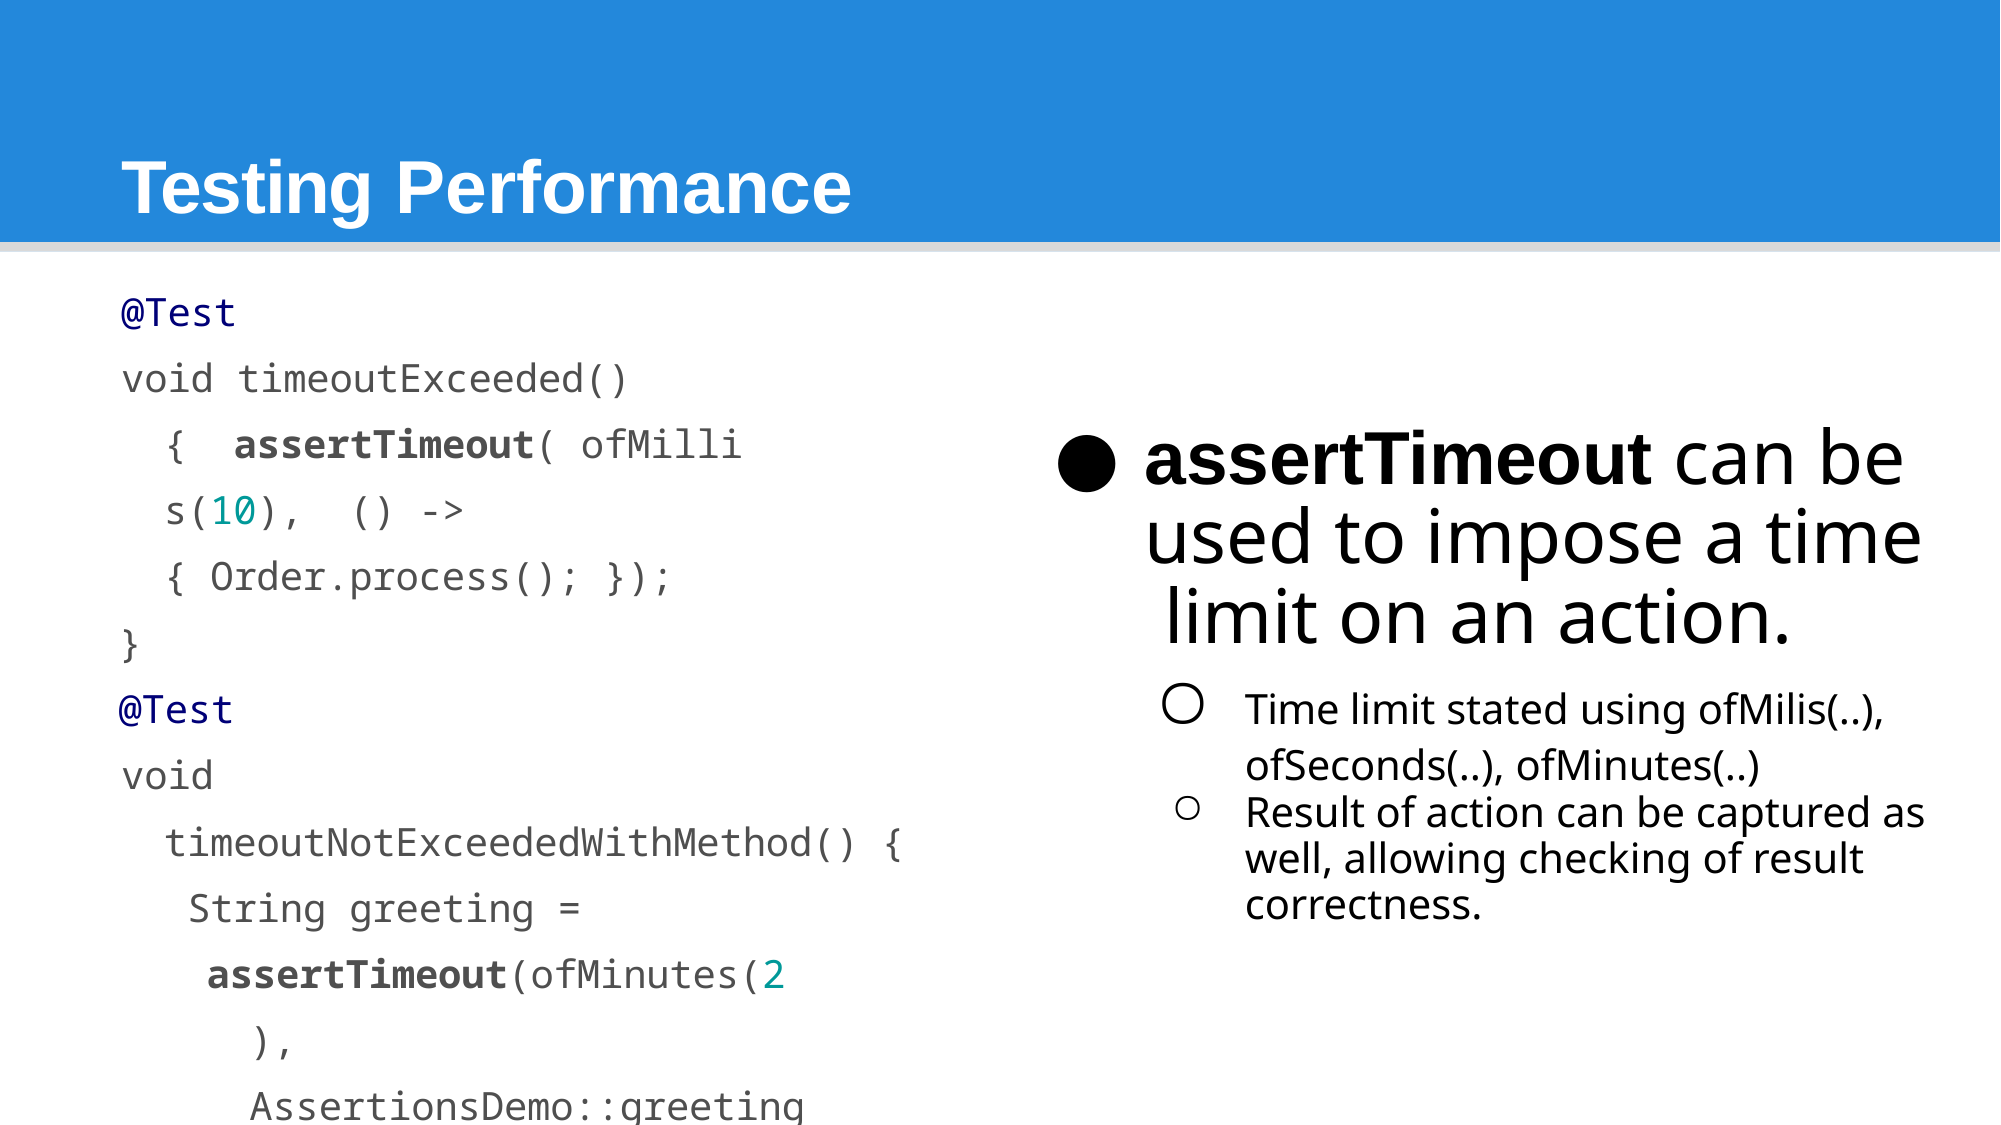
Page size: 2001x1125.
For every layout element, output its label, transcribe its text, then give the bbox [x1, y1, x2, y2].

text_box assertTimeout can be used to impose a time limit on an action. Time limit stated using ofMilis(..), ofSeconds(..), ofMinutes(..) Result of action can be captured as well, allowing checking of result correctness. [1051, 414, 1963, 928]
title Testing Performance [118, 135, 1111, 327]
text_box @Test void timeoutExceeded() { assertTimeout( ofMillis(10), () -> { Order.process(); }); } @Test void timeoutNotExceededWithMethod() { String greeting = assertTimeout(ofMinutes(2), AssertionsDemo::greeting); assertEquals("Hello, World!", greeting); } [118, 264, 1022, 1125]
